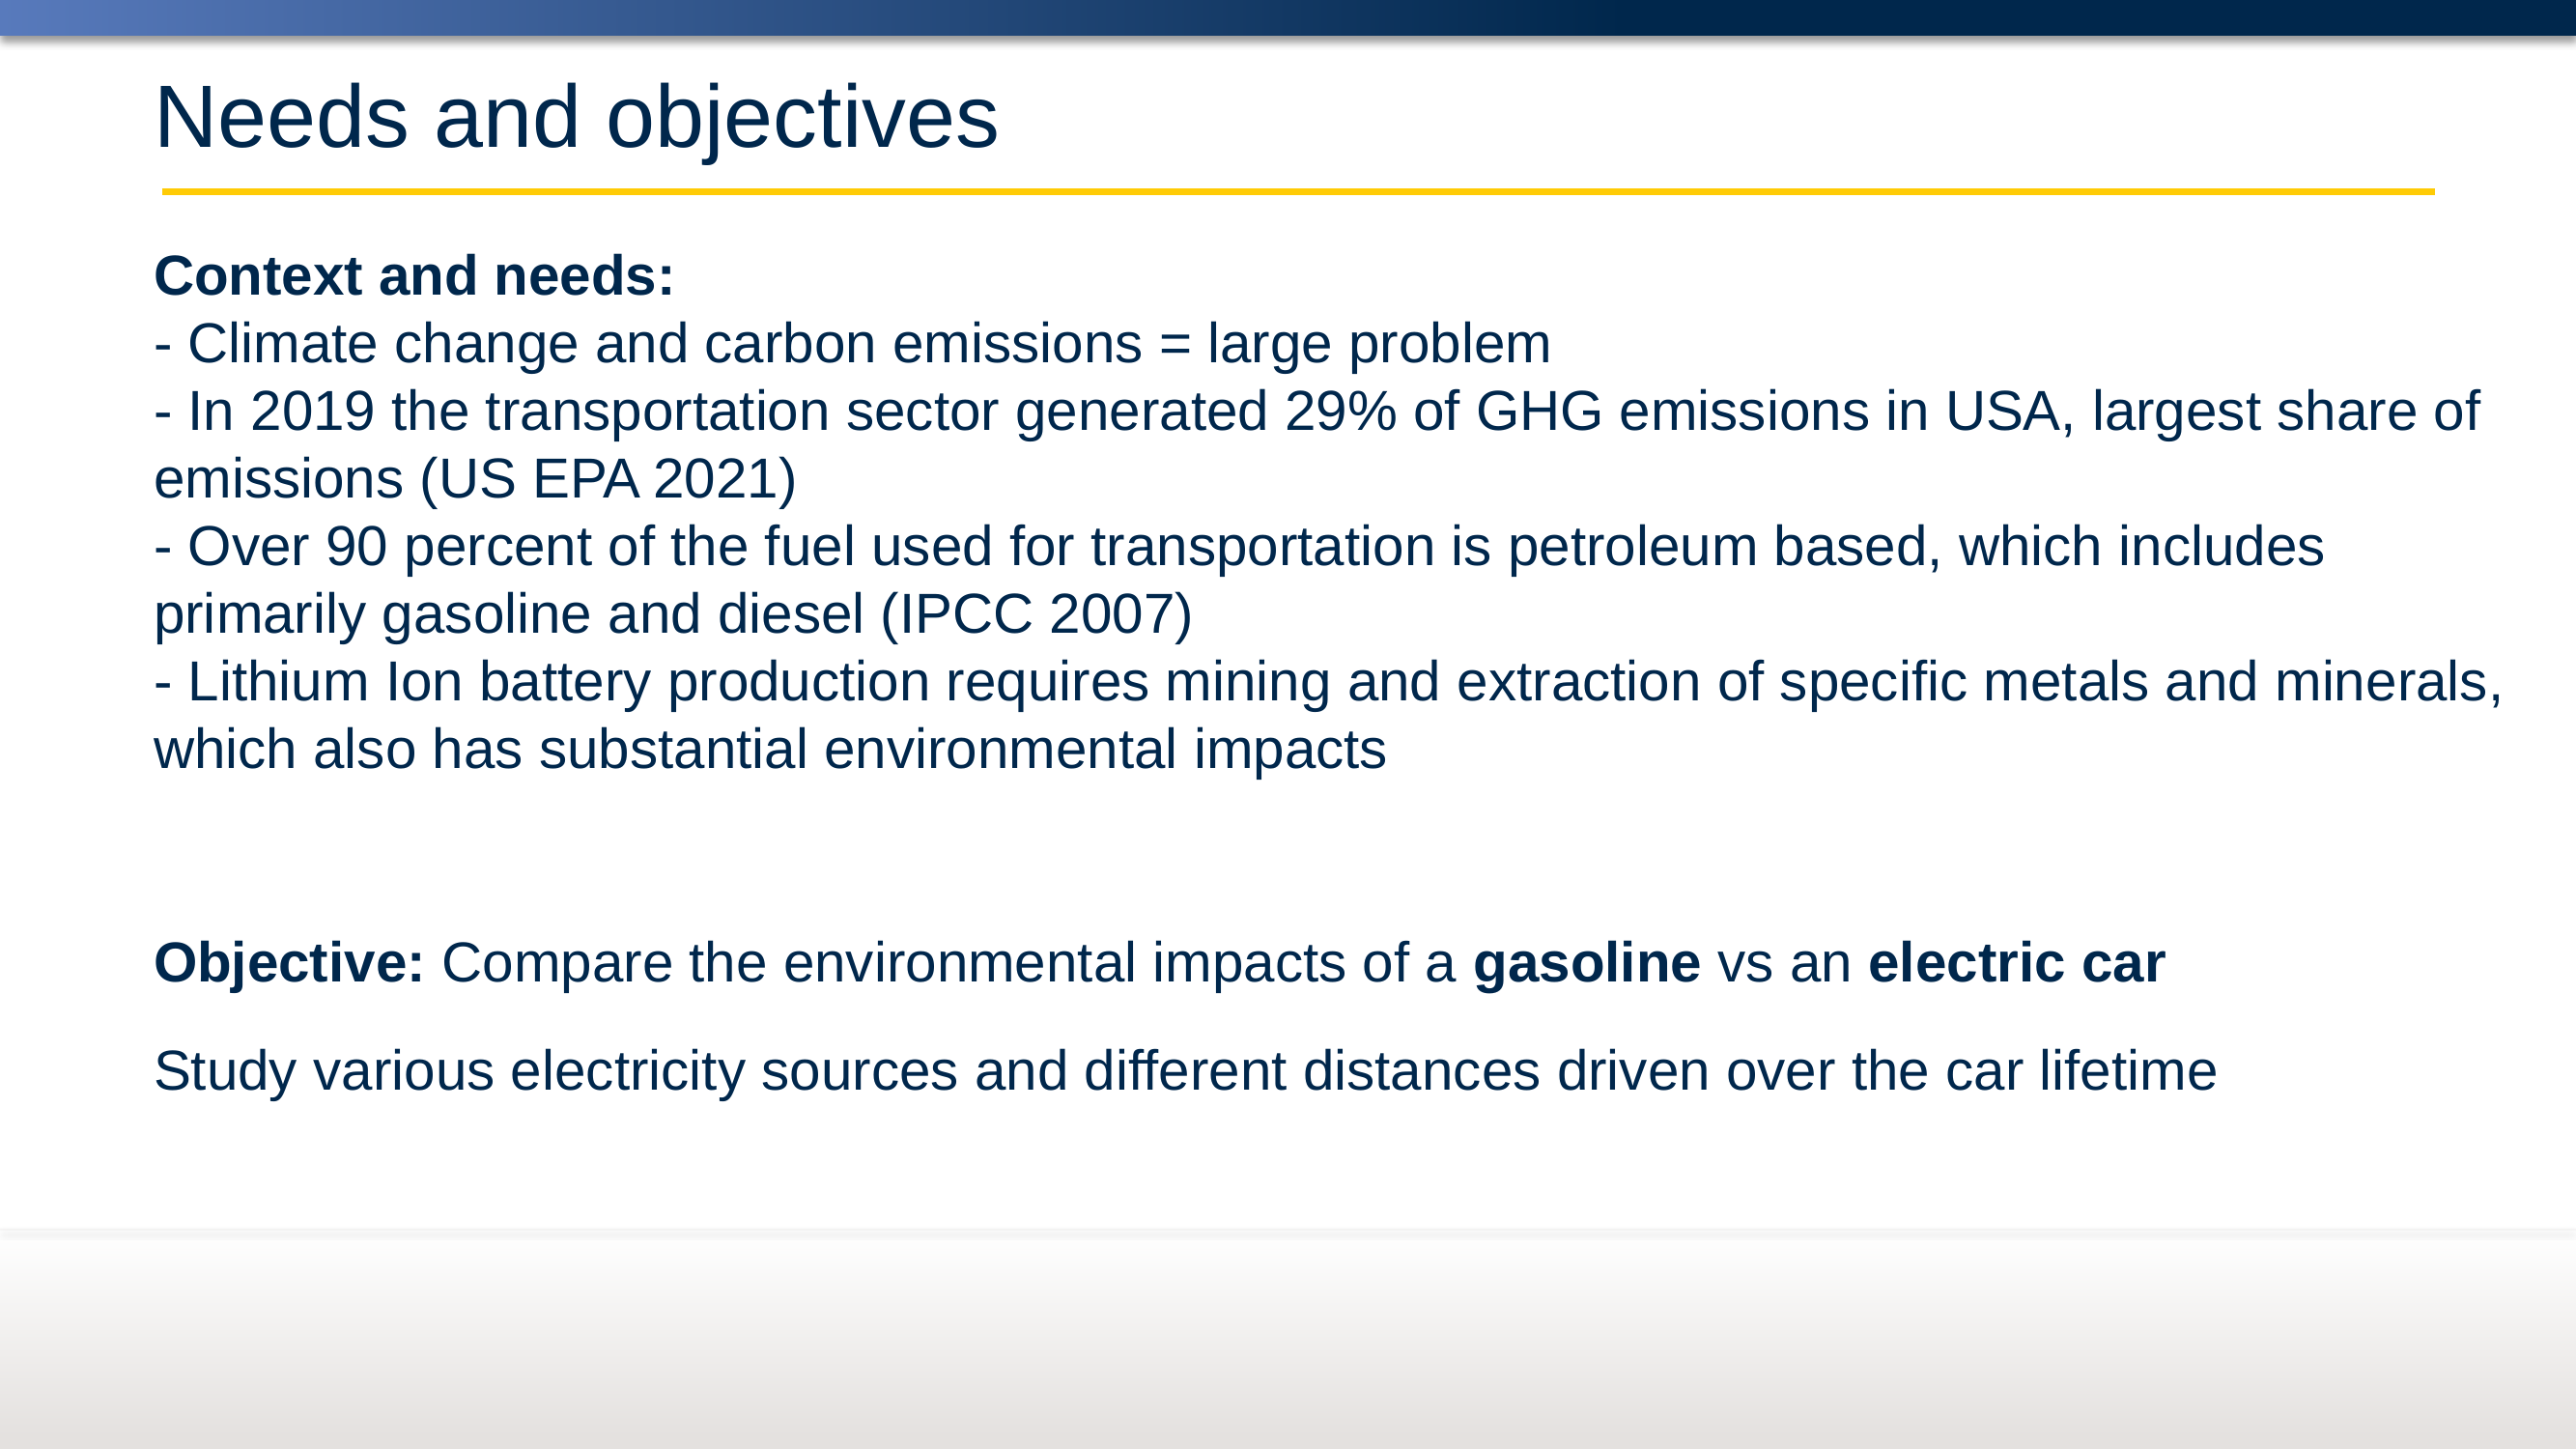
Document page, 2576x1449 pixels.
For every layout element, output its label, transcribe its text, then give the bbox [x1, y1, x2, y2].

text_box Context and needs: - Climate change and carbon emissions = large problem - In 2019 the transportation sector generated 29% of GHG emissions in USA, largest share of emissions (US EPA 2021) - Over 90 percent of the fuel used for transportation is petroleum based, which includes primarily gasoline and diesel (IPCC 2007) - Lithium Ion battery production requires mining and extraction of specific metals and minerals, which also has substantial environmental impacts [139, 231, 2525, 587]
text_box Objective: Compare the environmental impacts of a gasoline vs an electric car Study various electricity sources and different distances driven over the car lifetime [139, 918, 2495, 1274]
title Needs and objectives [139, 43, 2458, 182]
